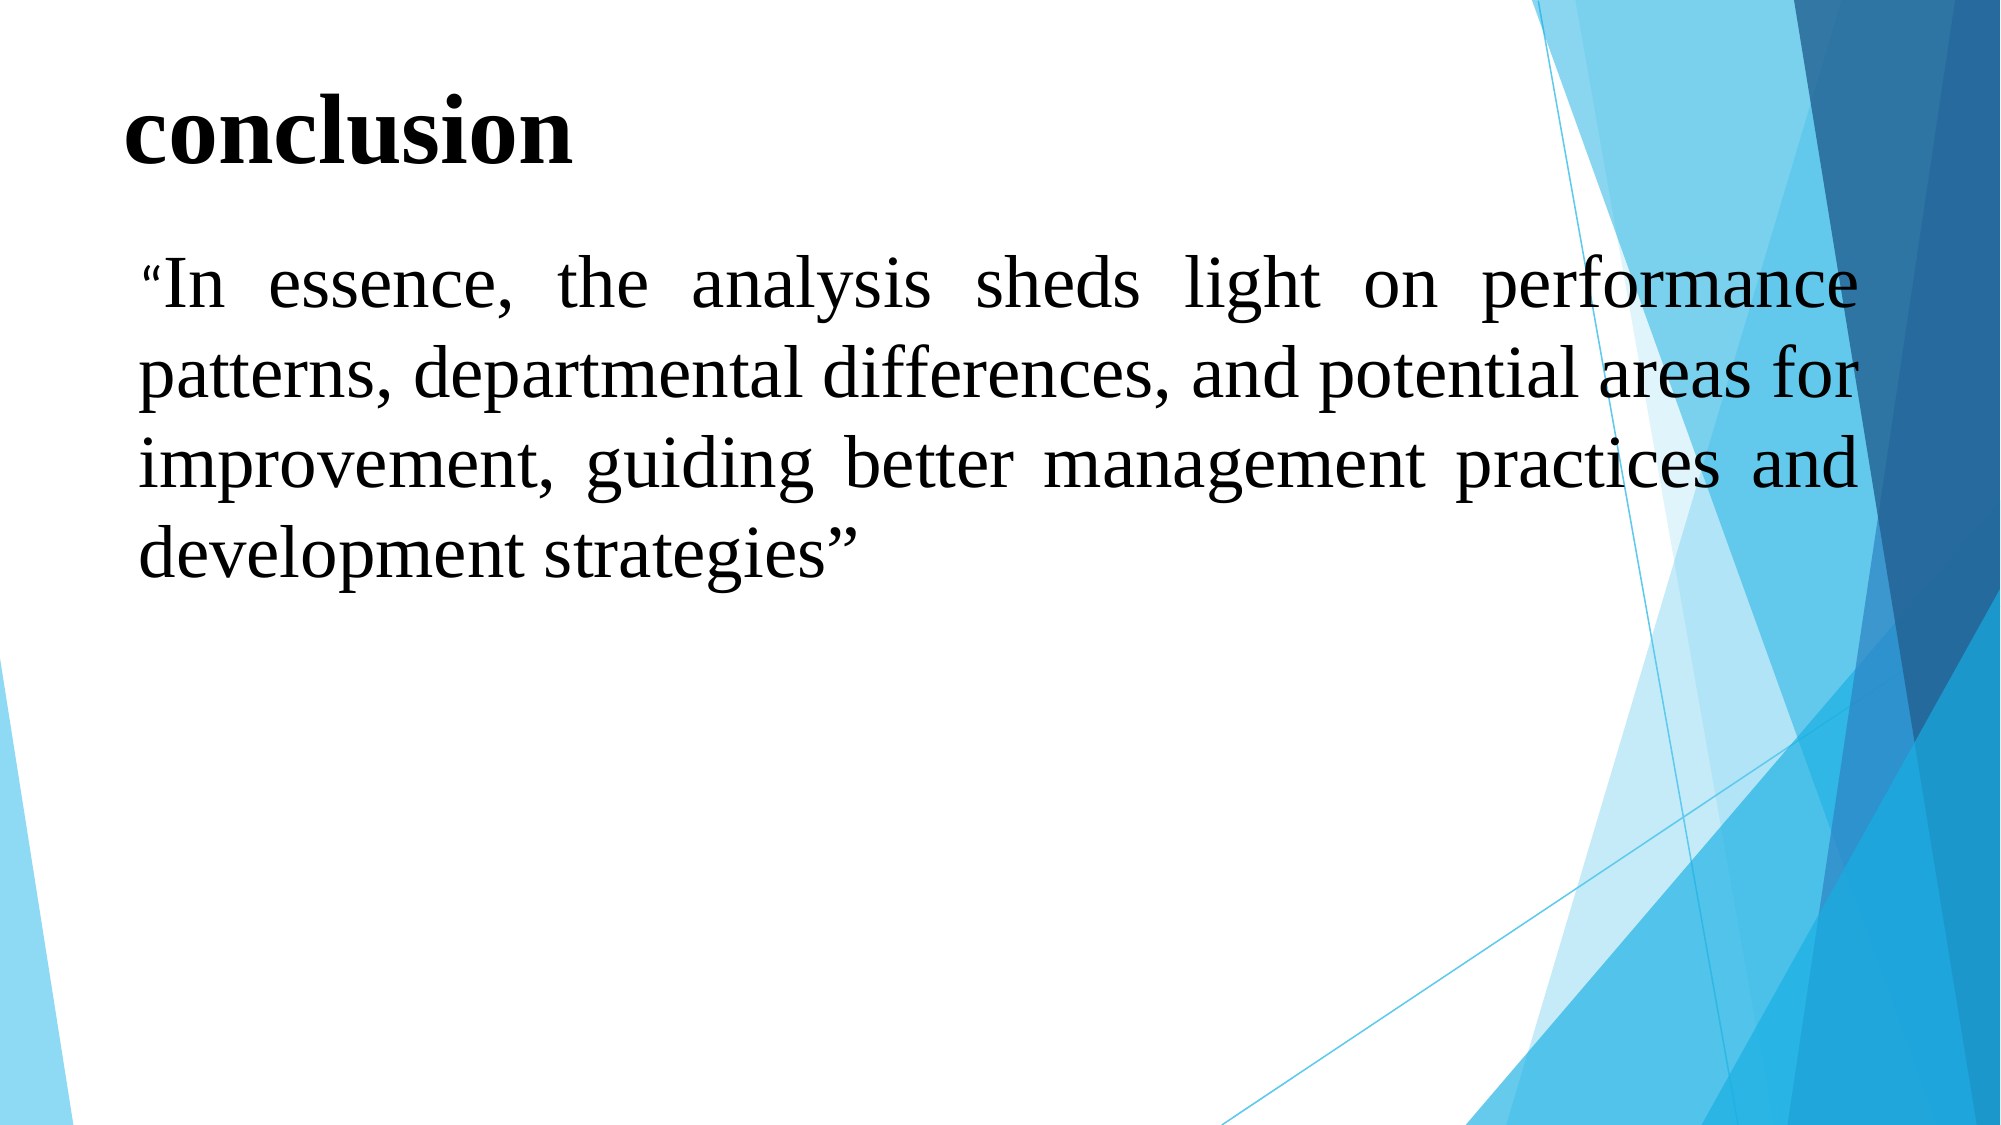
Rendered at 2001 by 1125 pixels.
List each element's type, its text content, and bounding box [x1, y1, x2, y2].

title conclusion [123, 63, 1877, 188]
text_box “In essence, the analysis sheds light on performance patterns, departmental differences, and potential areas for improvement, guiding better management practices and development strategies” [123, 224, 1876, 600]
